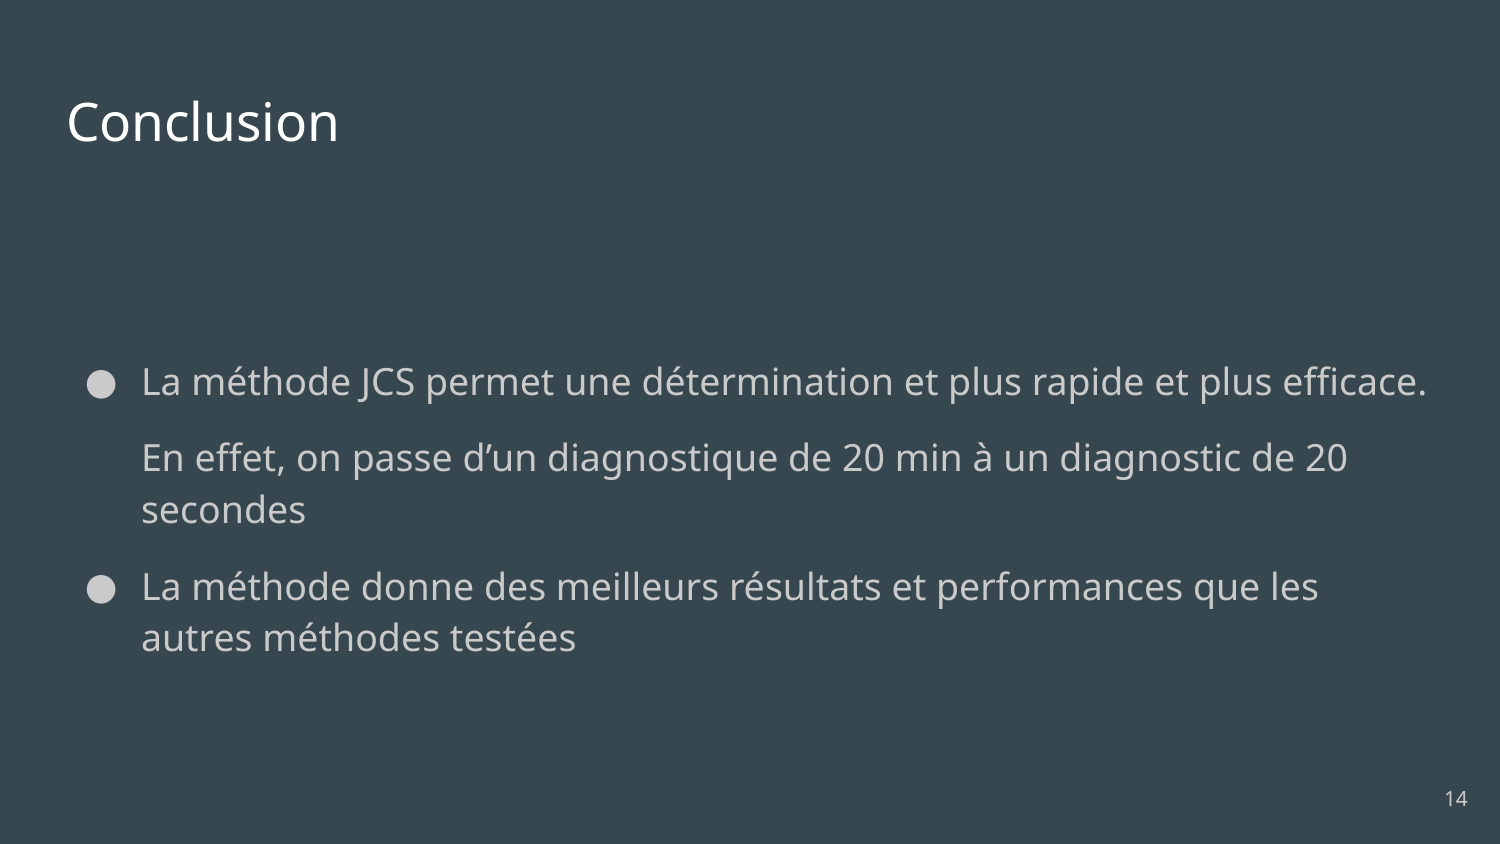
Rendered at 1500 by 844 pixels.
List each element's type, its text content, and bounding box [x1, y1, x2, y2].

list La méthode JCS permet une détermination et plus rapide et plus efficace. En effet, on passe d’un diagnostique de 20 min à un diagnostic de 20 secondes La méthode donne des meilleurs résultats et performances que les autres méthodes testées [51, 189, 1449, 750]
slide_number ‹#› [1392, 767, 1483, 833]
title Conclusion [51, 72, 1449, 167]
